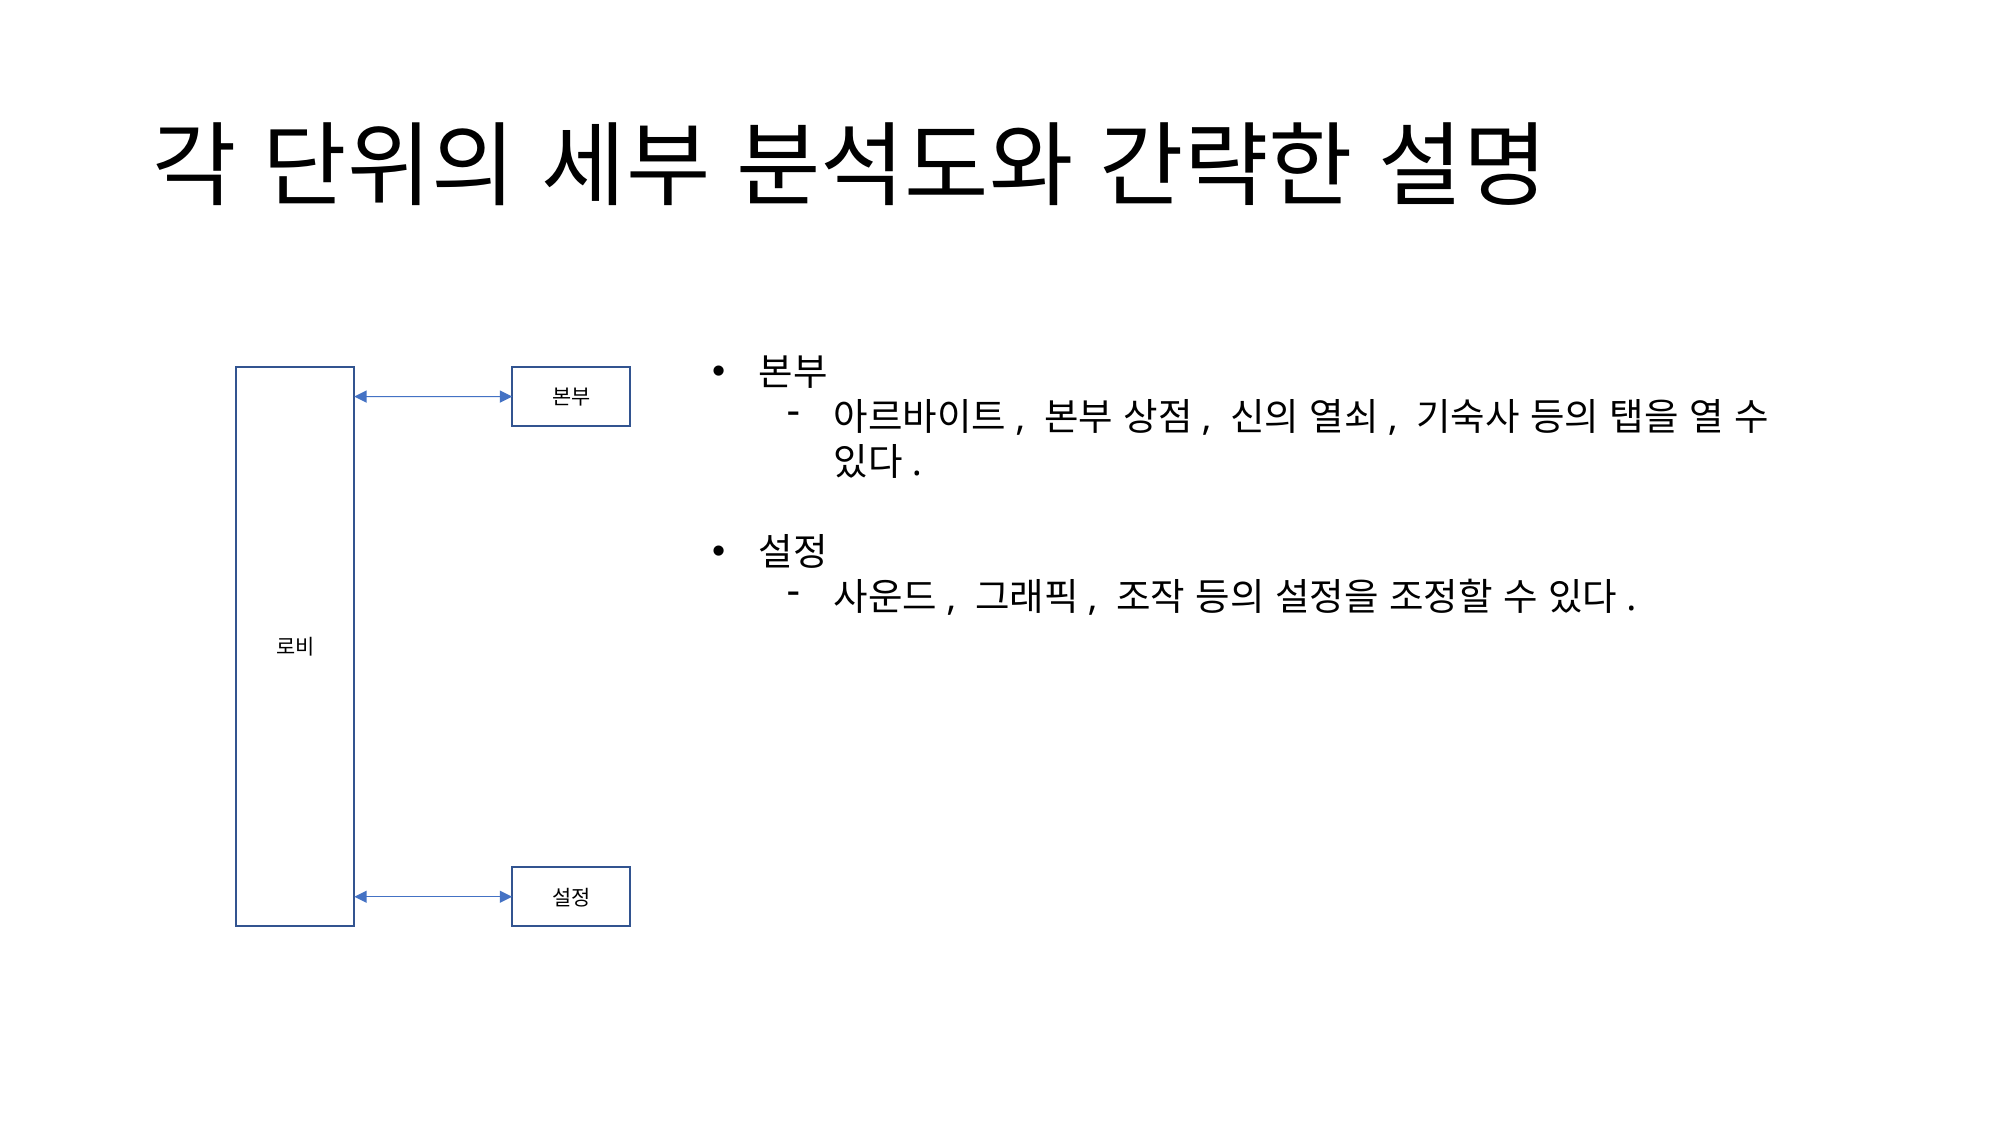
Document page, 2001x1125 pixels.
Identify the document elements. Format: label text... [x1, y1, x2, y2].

text_box 설정 [511, 866, 631, 927]
text_box 본부 [511, 366, 631, 427]
text_box 로비 [235, 366, 355, 927]
title 각 단위의 세부 분석도와 간략한 설명 [137, 59, 1863, 278]
text_box 본부 아르바이트, 본부 상점, 신의 열쇠, 기숙사 등의 탭을 열 수 있다. 설정 사운드, 그래픽, 조작 등의 설정을 조정할 수 있다. [697, 340, 1785, 626]
